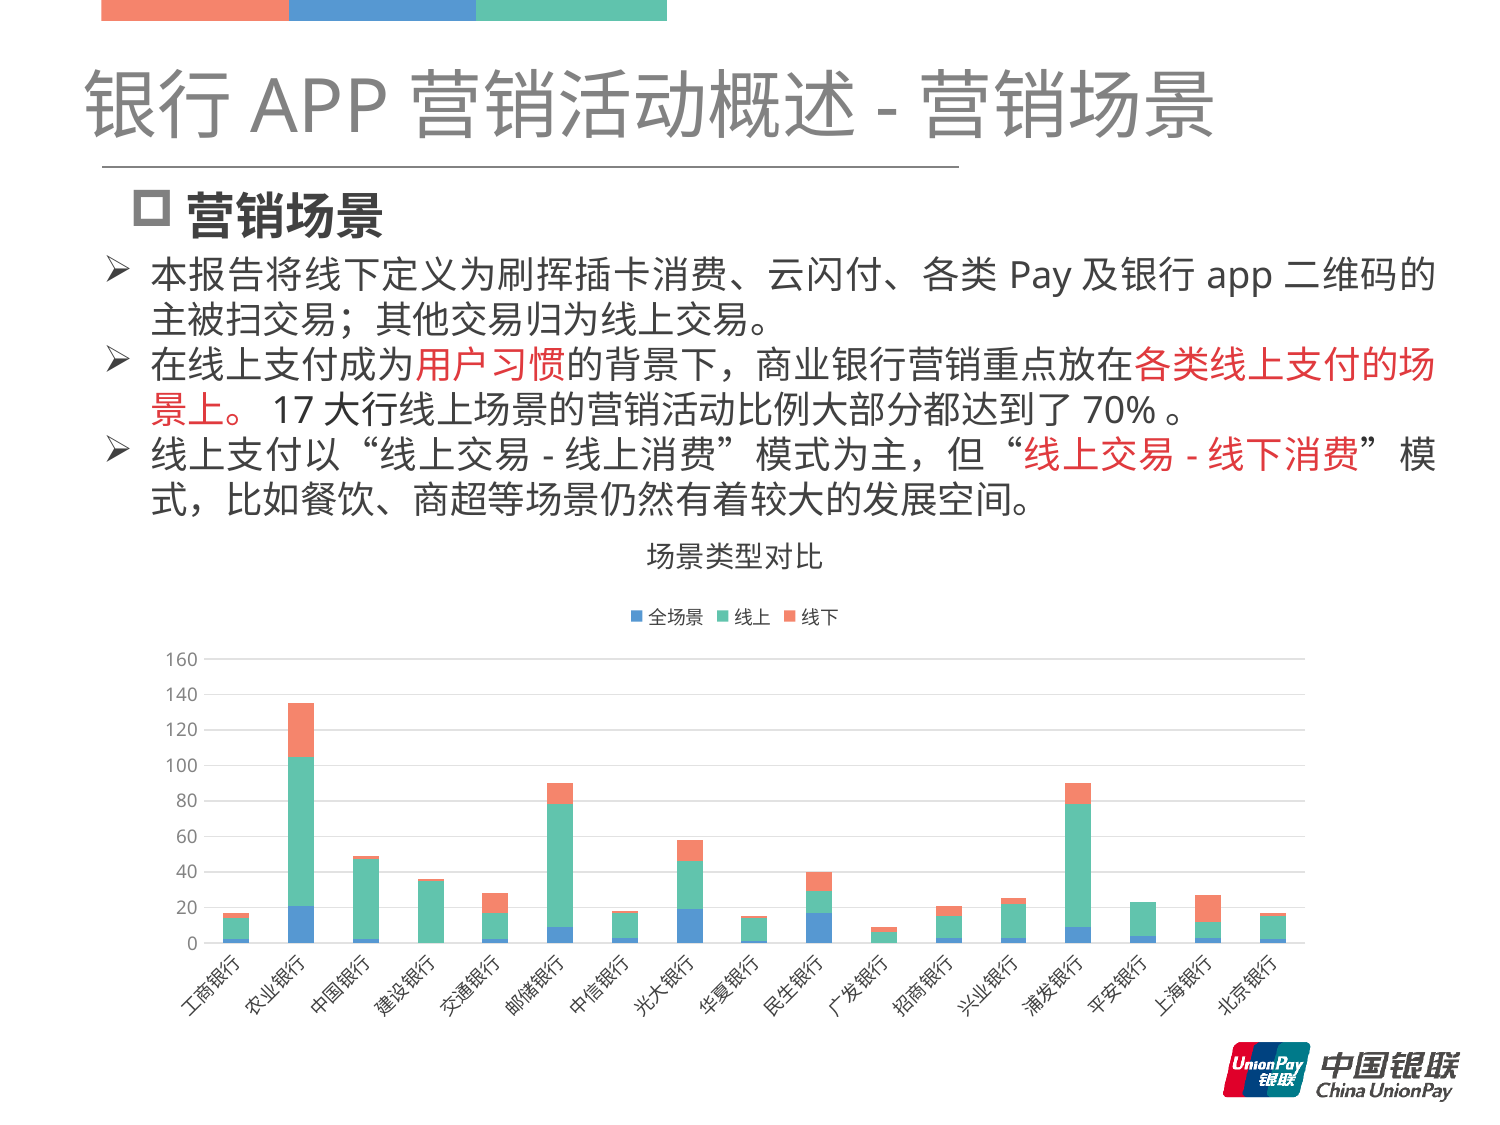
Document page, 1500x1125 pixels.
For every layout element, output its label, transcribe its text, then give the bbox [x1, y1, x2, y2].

text_box 营销场景 [114, 146, 401, 243]
text_box 本报告将线下定义为刷挥插卡消费、云闪付、各类Pay及银行app二维码的主被扫交易；其他交易归为线上交易。 在线上支付成为用户习惯的背景下，商业银行营销重点放在各类线上支付的场景上。17大行线上场景的营销活动比例大部分都达到了70%。 线上支付以“线上交易-线上消费”模式为主，但“线上交易-线下消费”模式，比如餐饮、商超等场景仍然有着较大的发展空间。 [88, 243, 1452, 529]
picture [1222, 1042, 1461, 1102]
chart [141, 509, 1329, 1032]
text_box 银行APP营销活动概述-营销场景 [68, 50, 1233, 155]
